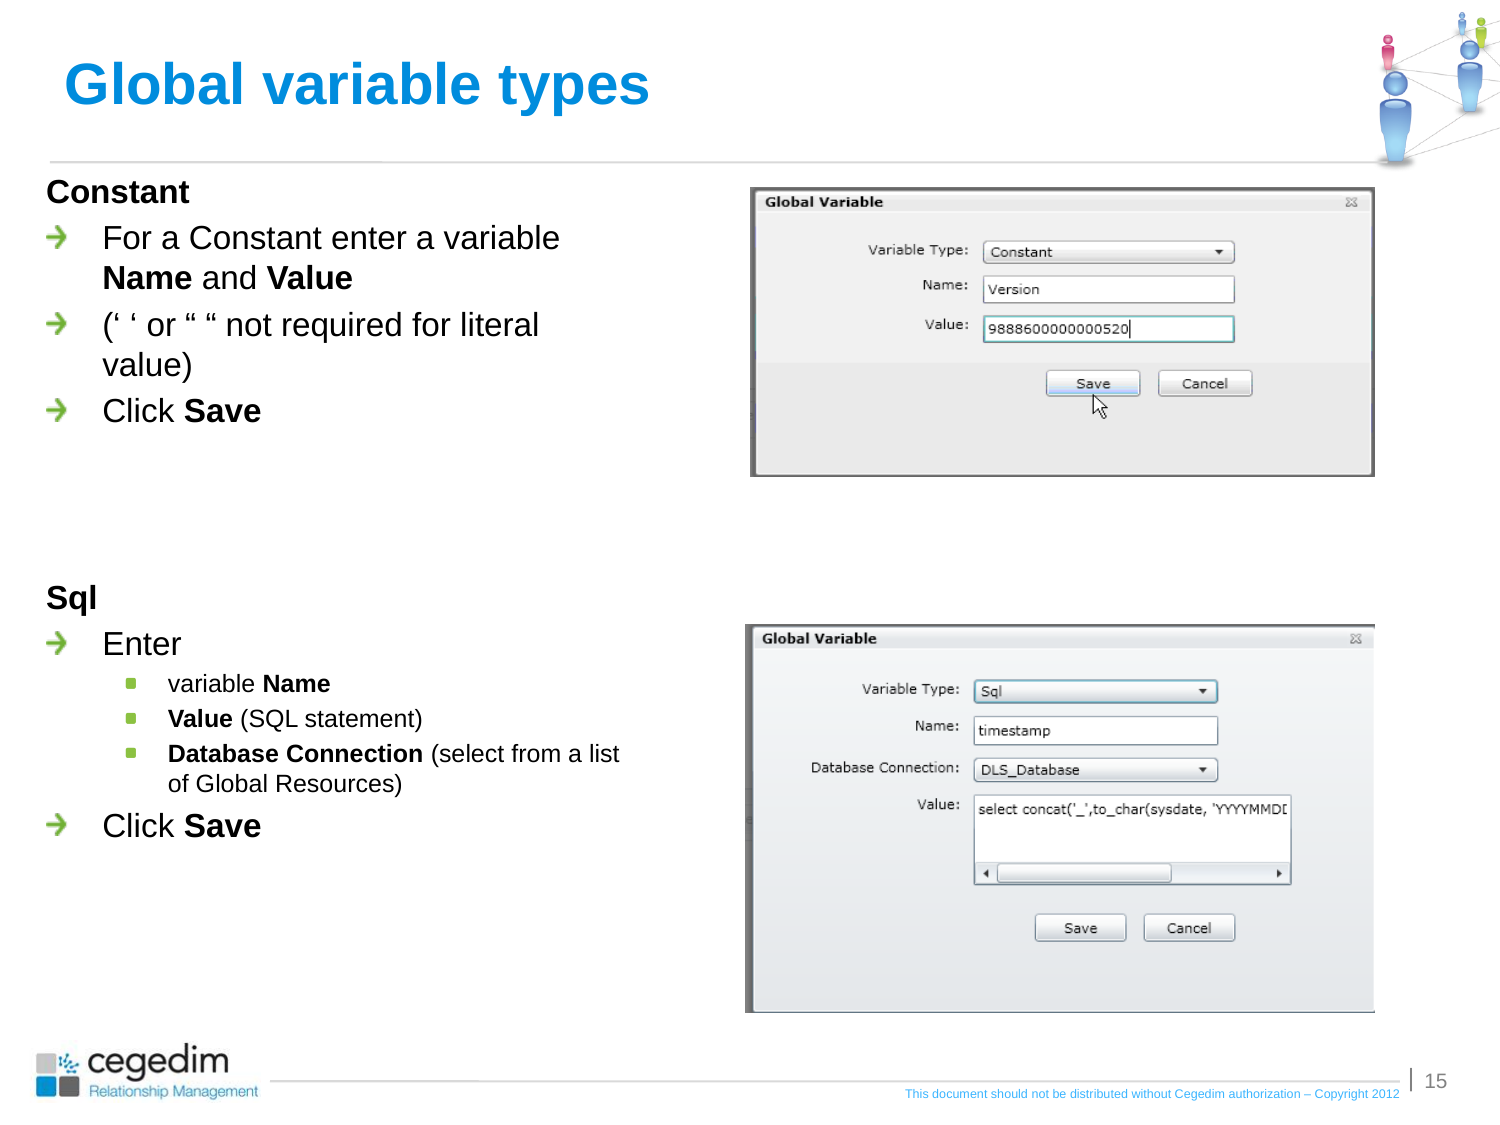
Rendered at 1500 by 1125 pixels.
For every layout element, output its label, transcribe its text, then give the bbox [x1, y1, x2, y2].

picture [46, 311, 68, 335]
picture [46, 812, 68, 836]
picture [121, 673, 139, 692]
picture [29, 1040, 261, 1103]
picture [121, 743, 139, 761]
picture [46, 224, 68, 249]
picture [745, 624, 1376, 1013]
picture [121, 708, 139, 727]
picture [1364, 0, 1500, 180]
picture [46, 397, 68, 422]
picture [749, 187, 1376, 477]
title Global variable types [50, 0, 1400, 163]
list Constant For a Constant enter a variable Name and Value (‘ ‘ or “ “ not required for literal value) Click Save Sql Enter variable Name Value (SQL statement) Database Connection (select from a list of Global Resources) Click Save [31, 162, 638, 1013]
picture [46, 630, 68, 655]
